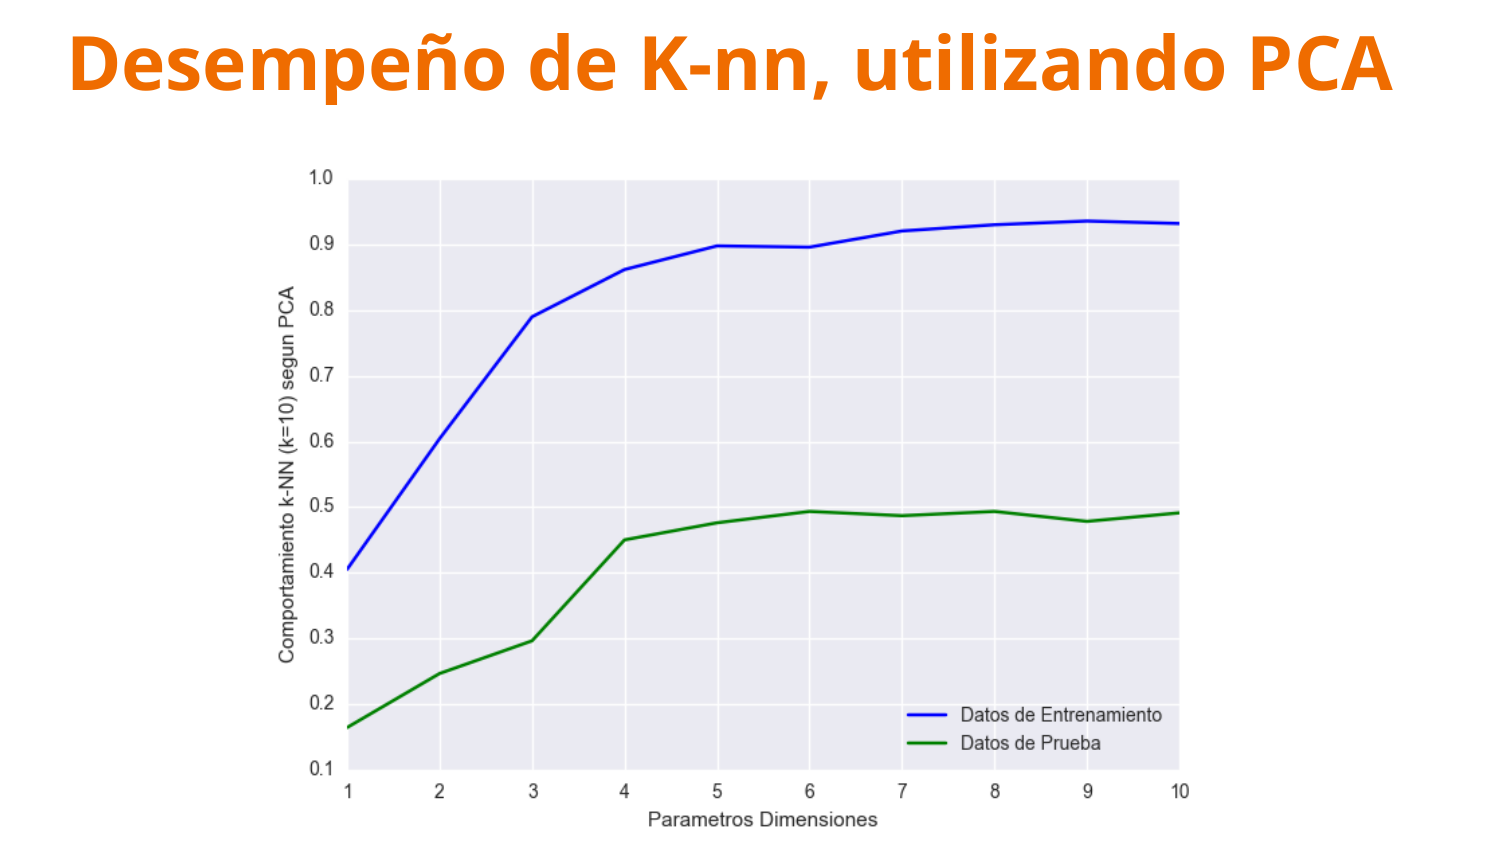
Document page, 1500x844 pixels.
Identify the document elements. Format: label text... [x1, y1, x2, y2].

title Desempeño de K-nn, utilizando PCA [51, 0, 1449, 94]
picture [212, 105, 1287, 844]
